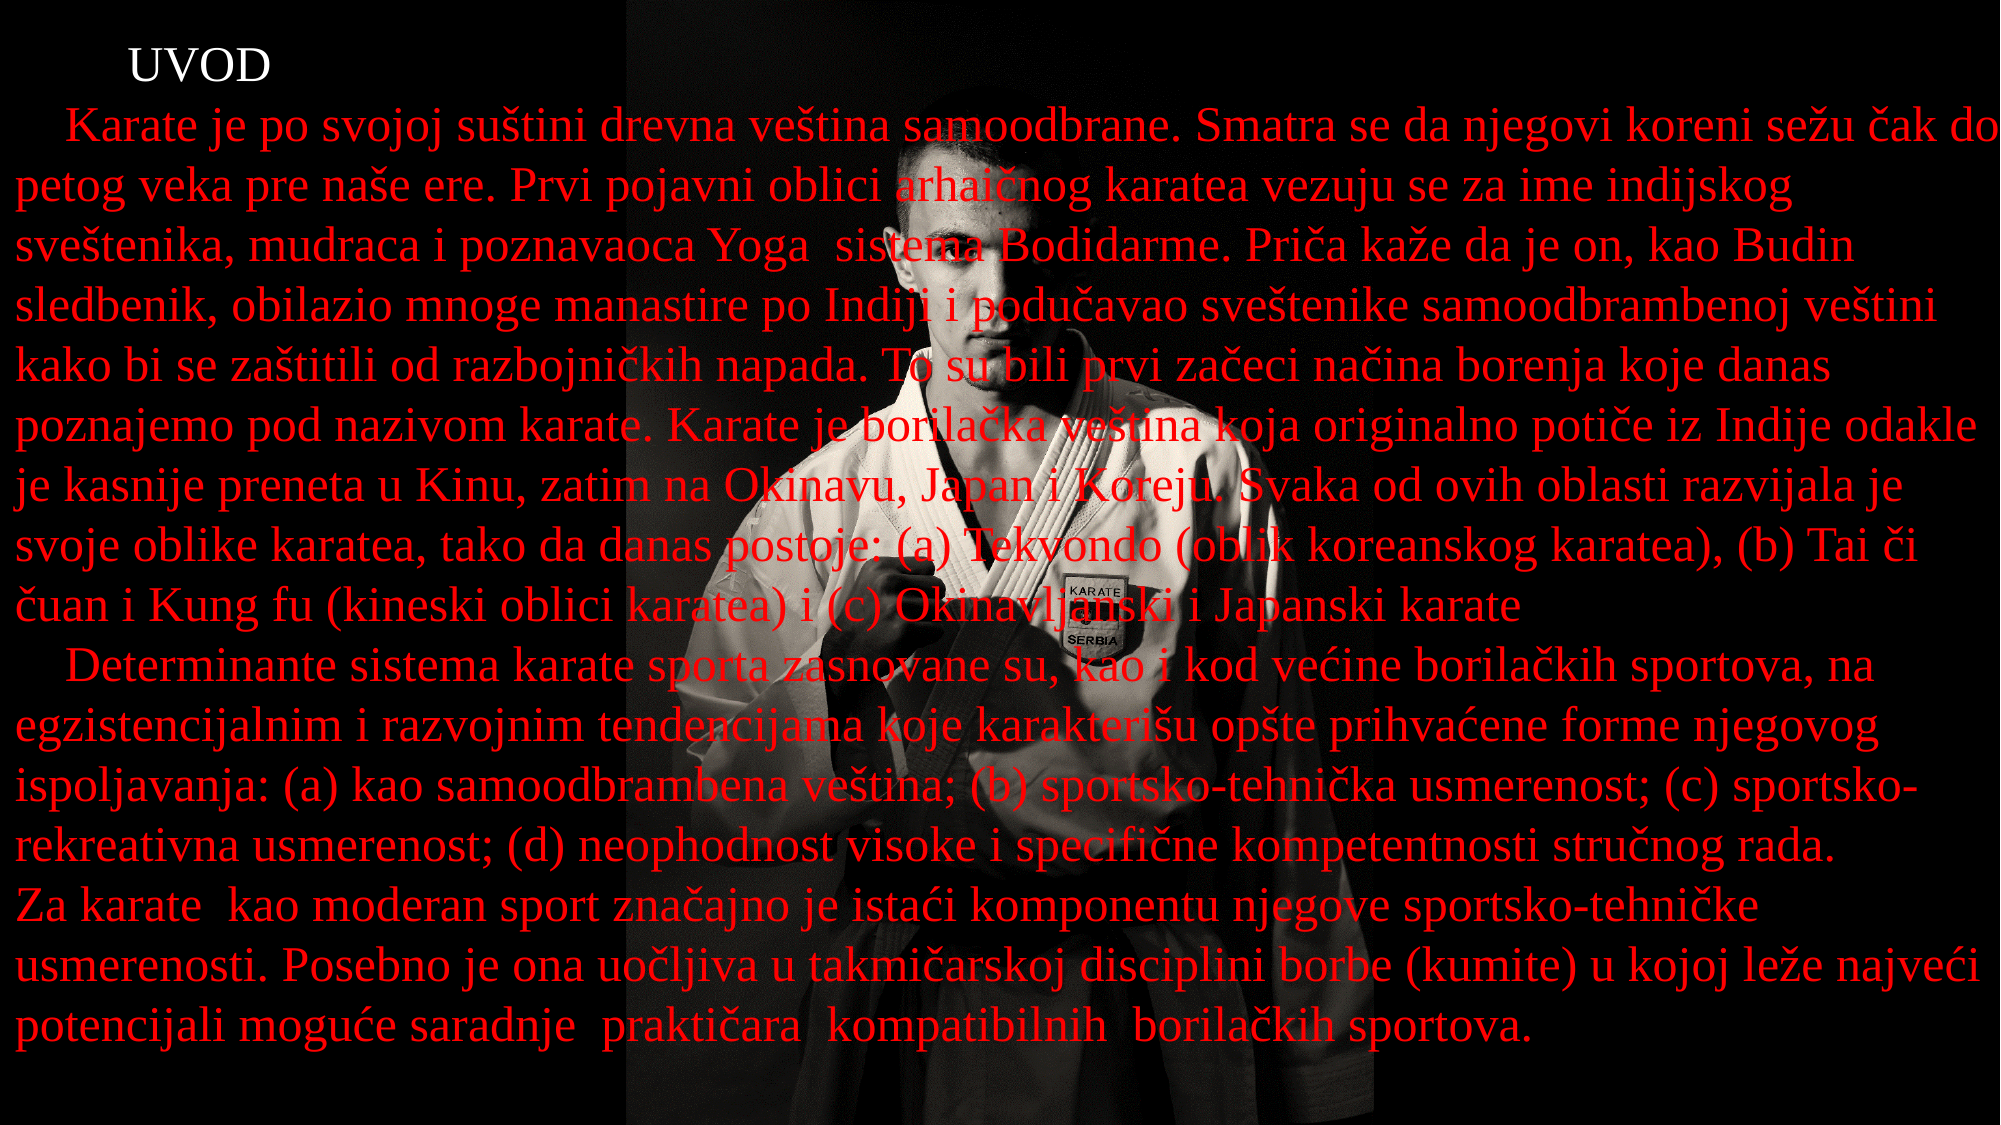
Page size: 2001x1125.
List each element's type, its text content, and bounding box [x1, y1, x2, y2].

picture [626, 0, 1374, 1125]
text_box UVOD Karate je po svojoj suštini drevna veština samoodbrane. Smatra se da njegovi koreni sežu čak do petog veka pre naše ere. Prvi pojavni oblici arhaičnog karatea vezuju se za ime indijskog sveštenika, mudraca i poznavaoca Yoga sistema Bodidarme. Priča kaže da je on, kao Budin sledbenik, obilazio mnoge manastire po Indiji i podučavao sveštenike samoodbrambenoj veštini kako bi se zaštitili od razbojničkih napada. To su bili prvi začeci načina borenja koje danas poznajemo pod nazivom karate. Karate je borilačka veština koja originalno potiče iz Indije odakle je kasnije preneta u Kinu, zatim na Okinavu, Japan i Koreju. Svaka od ovih oblasti razvijala je svoje oblike karatea, tako da danas postoje: (a) Tekvondo (oblik koreanskog karatea), (b) Tai či čuan i Kung fu (kineski oblici karatea) i (c) Okinavljanski i Japanski karate Determinante sistema karate sporta zasnovane su, kao i kod većine borilačkih sportova, na egzistencijalnim i razvojnim tendencijama koje karakterišu opšte prihvaćene forme njegovog ispoljavanja: (a) kao samoodbrambena veština; (b) sportsko-tehnička usmerenost; (c) sportsko-rekreativna usmerenost; (d) neophodnost visoke i specifične kompetentnosti stručnog rada. Za karate kao moderan sport značajno je istaći komponentu njegove sportsko-tehničke usmerenosti. Posebno je ona uočljiva u takmičarskoj disciplini borbe (kumite) u kojoj leže najveći potencijali moguće saradnje praktičara kompatibilnih borilačkih sportova. [0, 23, 626, 1119]
text_box UVOD Karate je po svojoj suštini drevna veština samoodbrane. Smatra se da njegovi koreni sežu čak do petog veka pre naše ere. Prvi pojavni oblici arhaičnog karatea vezuju se za ime indijskog sveštenika, mudraca i poznavaoca Yoga sistema Bodidarme. Priča kaže da je on, kao Budin sledbenik, obilazio mnoge manastire po Indiji i podučavao sveštenike samoodbrambenoj veštini kako bi se zaštitili od razbojničkih napada. To su bili prvi začeci načina borenja koje danas poznajemo pod nazivom karate. Karate je borilačka veština koja originalno potiče iz Indije odakle je kasnije preneta u Kinu, zatim na Okinavu, Japan i Koreju. Svaka od ovih oblasti razvijala je svoje oblike karatea, tako da danas postoje: (a) Tekvondo (oblik koreanskog karatea), (b) Tai či čuan i Kung fu (kineski oblici karatea) i (c) Okinavljanski i Japanski karate Determinante sistema karate sporta zasnovane su, kao i kod većine borilačkih sportova, na egzistencijalnim i razvojnim tendencijama koje karakterišu opšte prihvaćene forme njegovog ispoljavanja: (a) kao samoodbrambena veština; (b) sportsko-tehnička usmerenost; (c) sportsko-rekreativna usmerenost; (d) neophodnost visoke i specifične kompetentnosti stručnog rada. Za karate kao moderan sport značajno je istaći komponentu njegove sportsko-tehničke usmerenosti. Posebno je ona uočljiva u takmičarskoj disciplini borbe (kumite) u kojoj leže najveći potencijali moguće saradnje praktičara kompatibilnih borilačkih sportova. [1374, 23, 2000, 1119]
